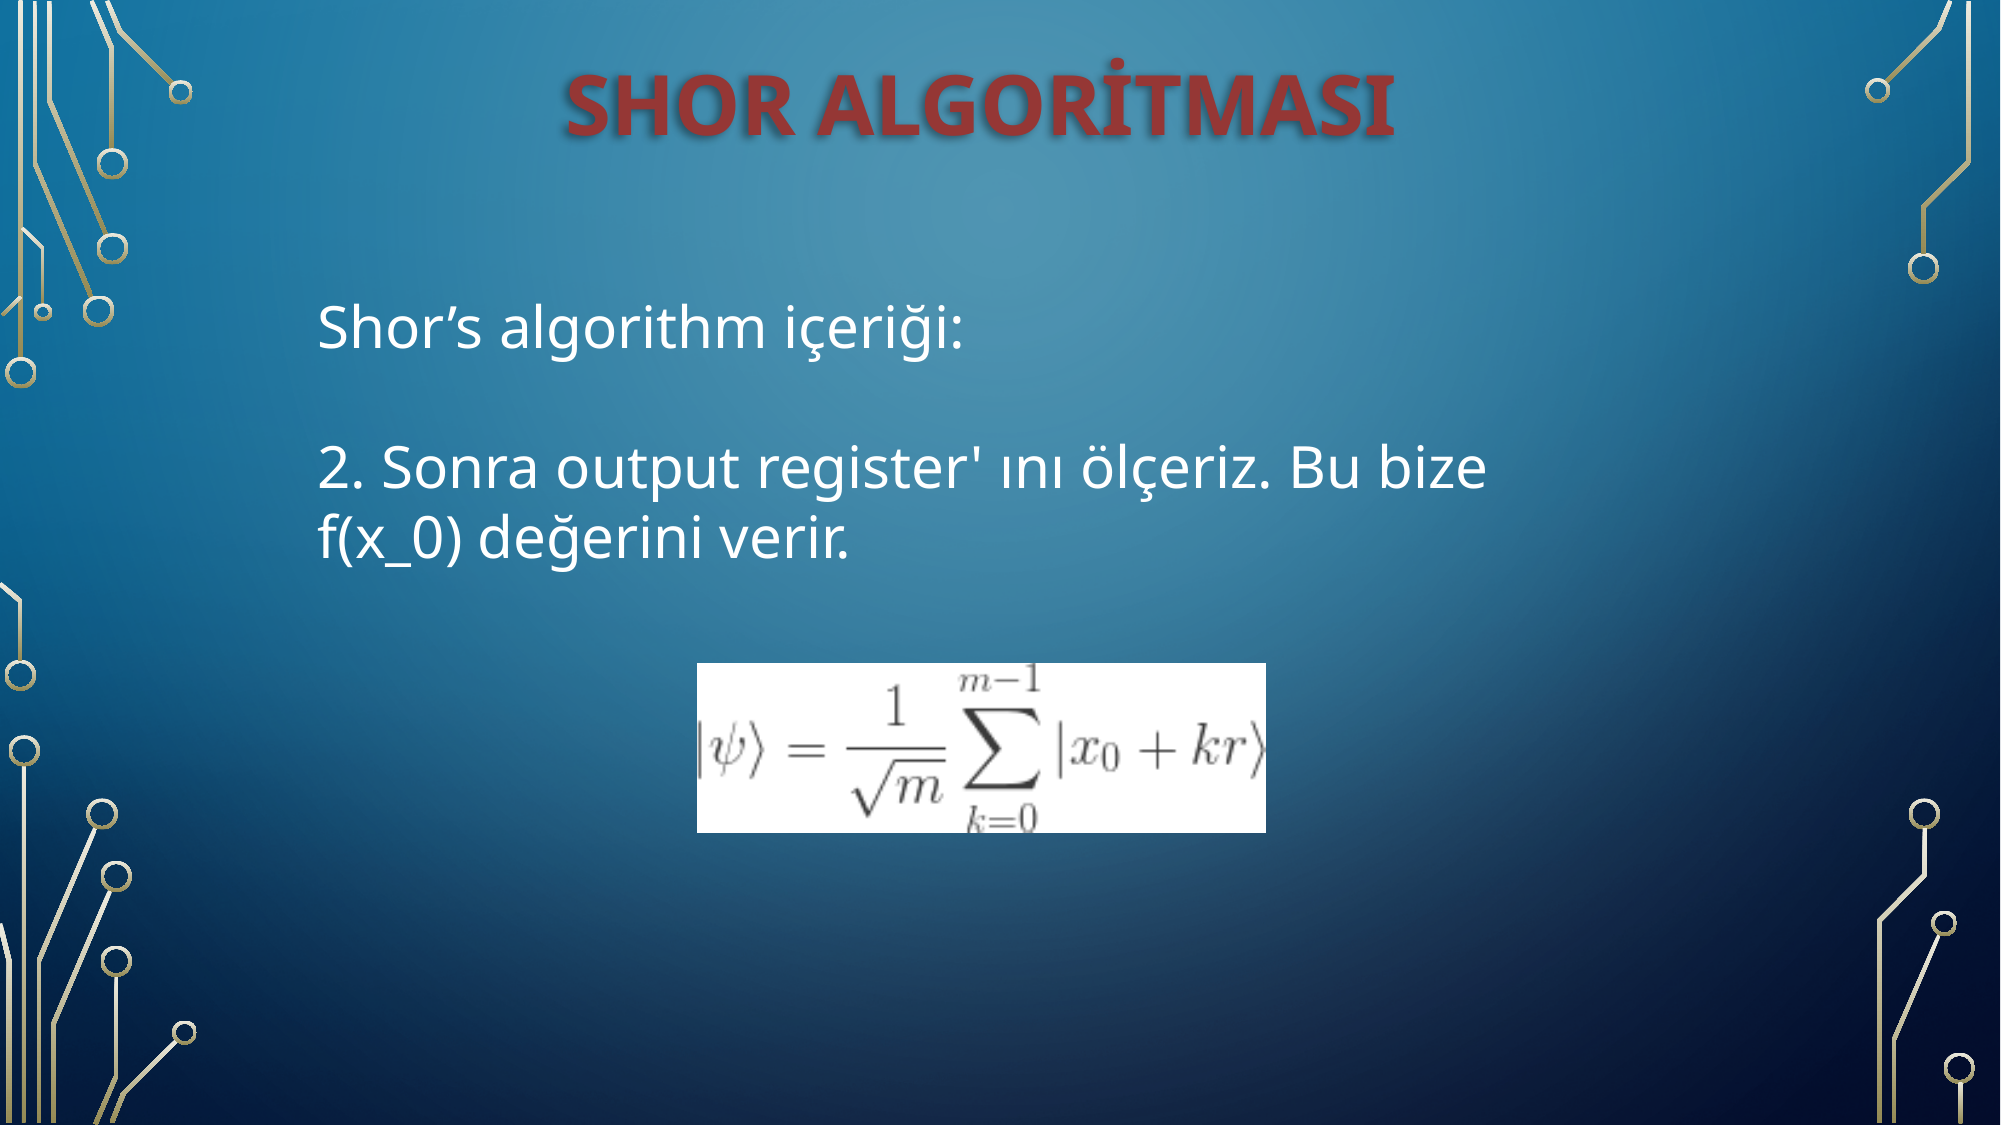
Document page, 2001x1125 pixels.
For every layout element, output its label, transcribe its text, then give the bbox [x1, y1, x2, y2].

picture [696, 663, 1266, 834]
text_box [1660, 351, 1668, 412]
text_box SHOR ALGORİTMASI [428, 44, 1534, 160]
text_box Shor’s algorithm içeriği: 2. Sonra output register' ını ölçeriz. Bu bize f(x_0) değerini verir. [302, 282, 1660, 578]
